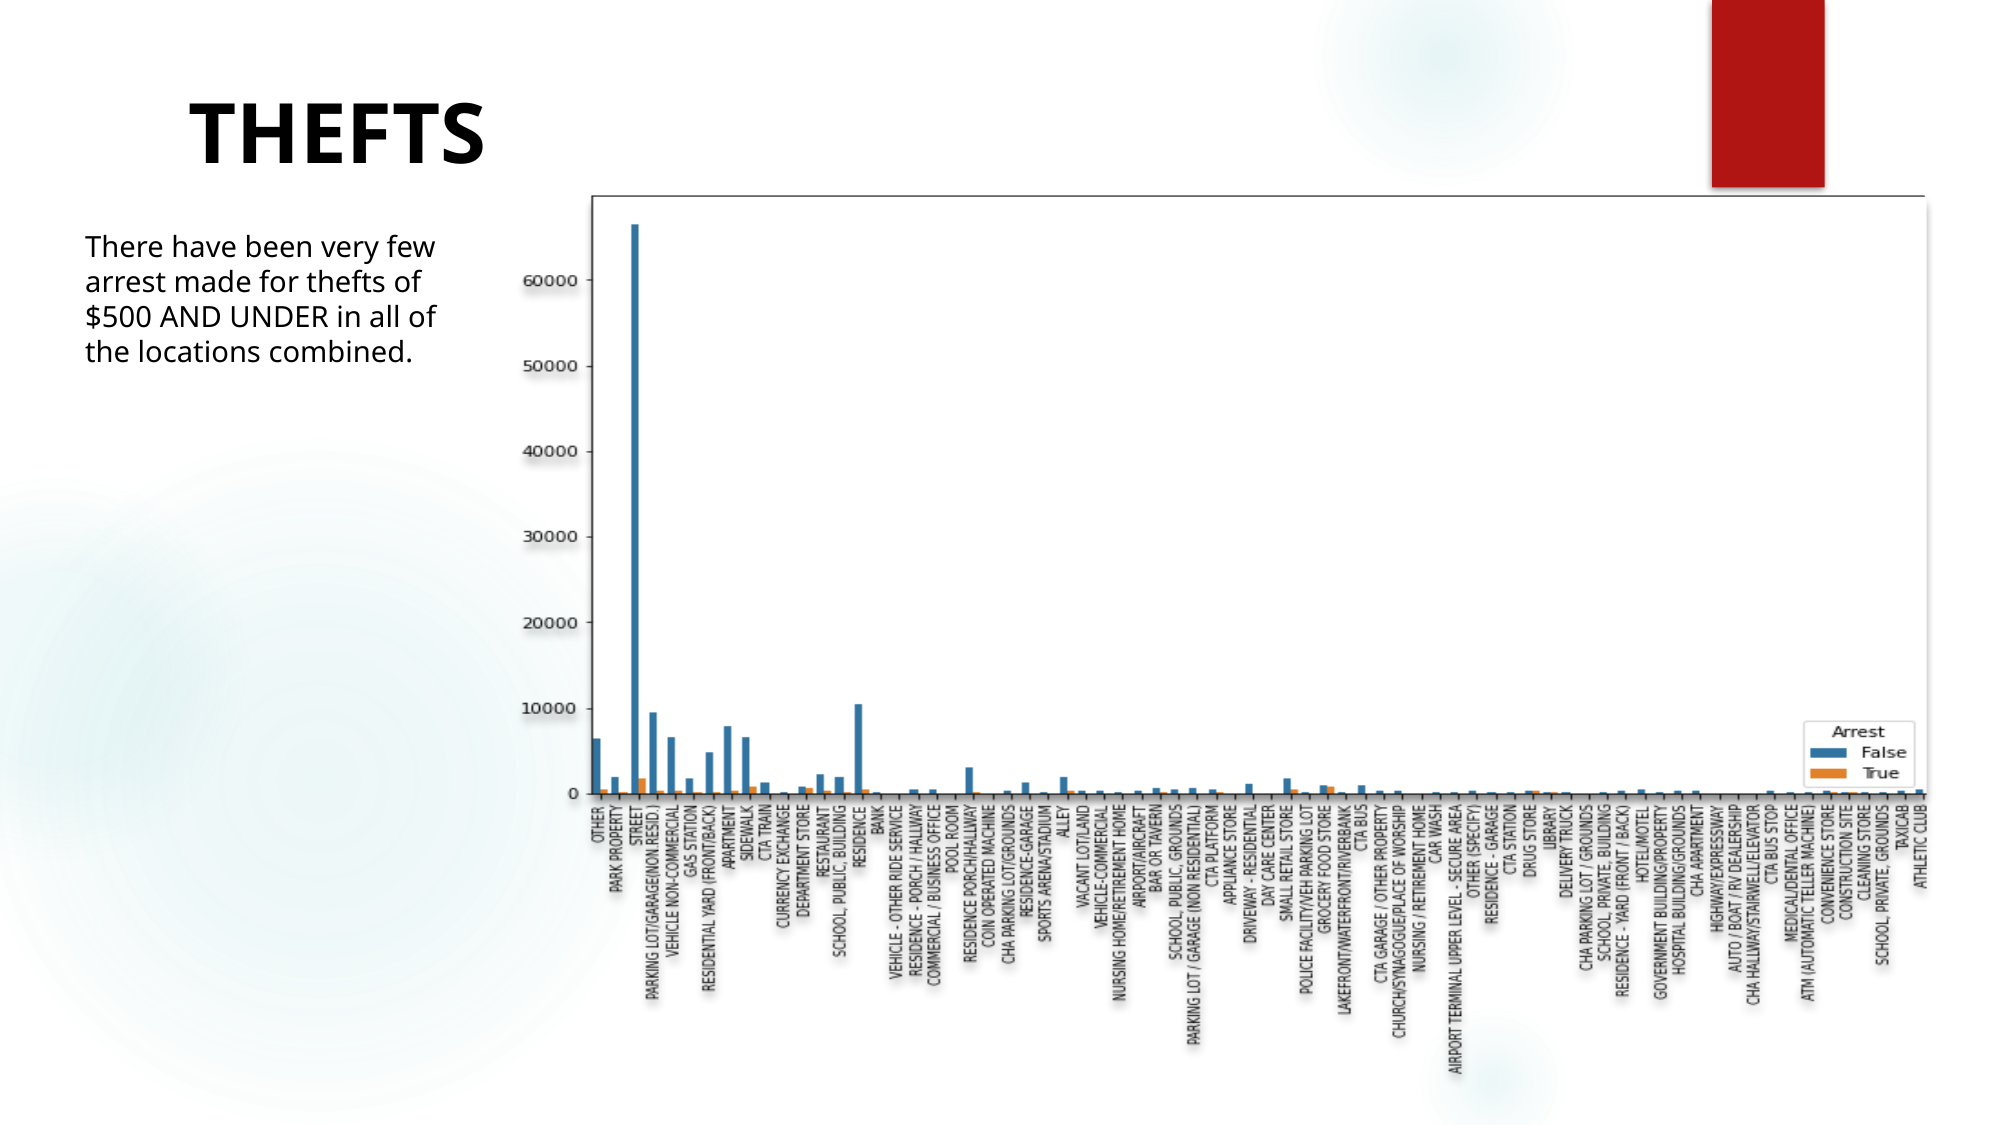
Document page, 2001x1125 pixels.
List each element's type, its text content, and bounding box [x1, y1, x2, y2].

picture [0, 0, 1927, 1125]
list There have been very few arrest made for thefts of $500 AND UNDER in all of the locations combined. [70, 220, 452, 1013]
title THEFTS [173, 30, 1009, 188]
